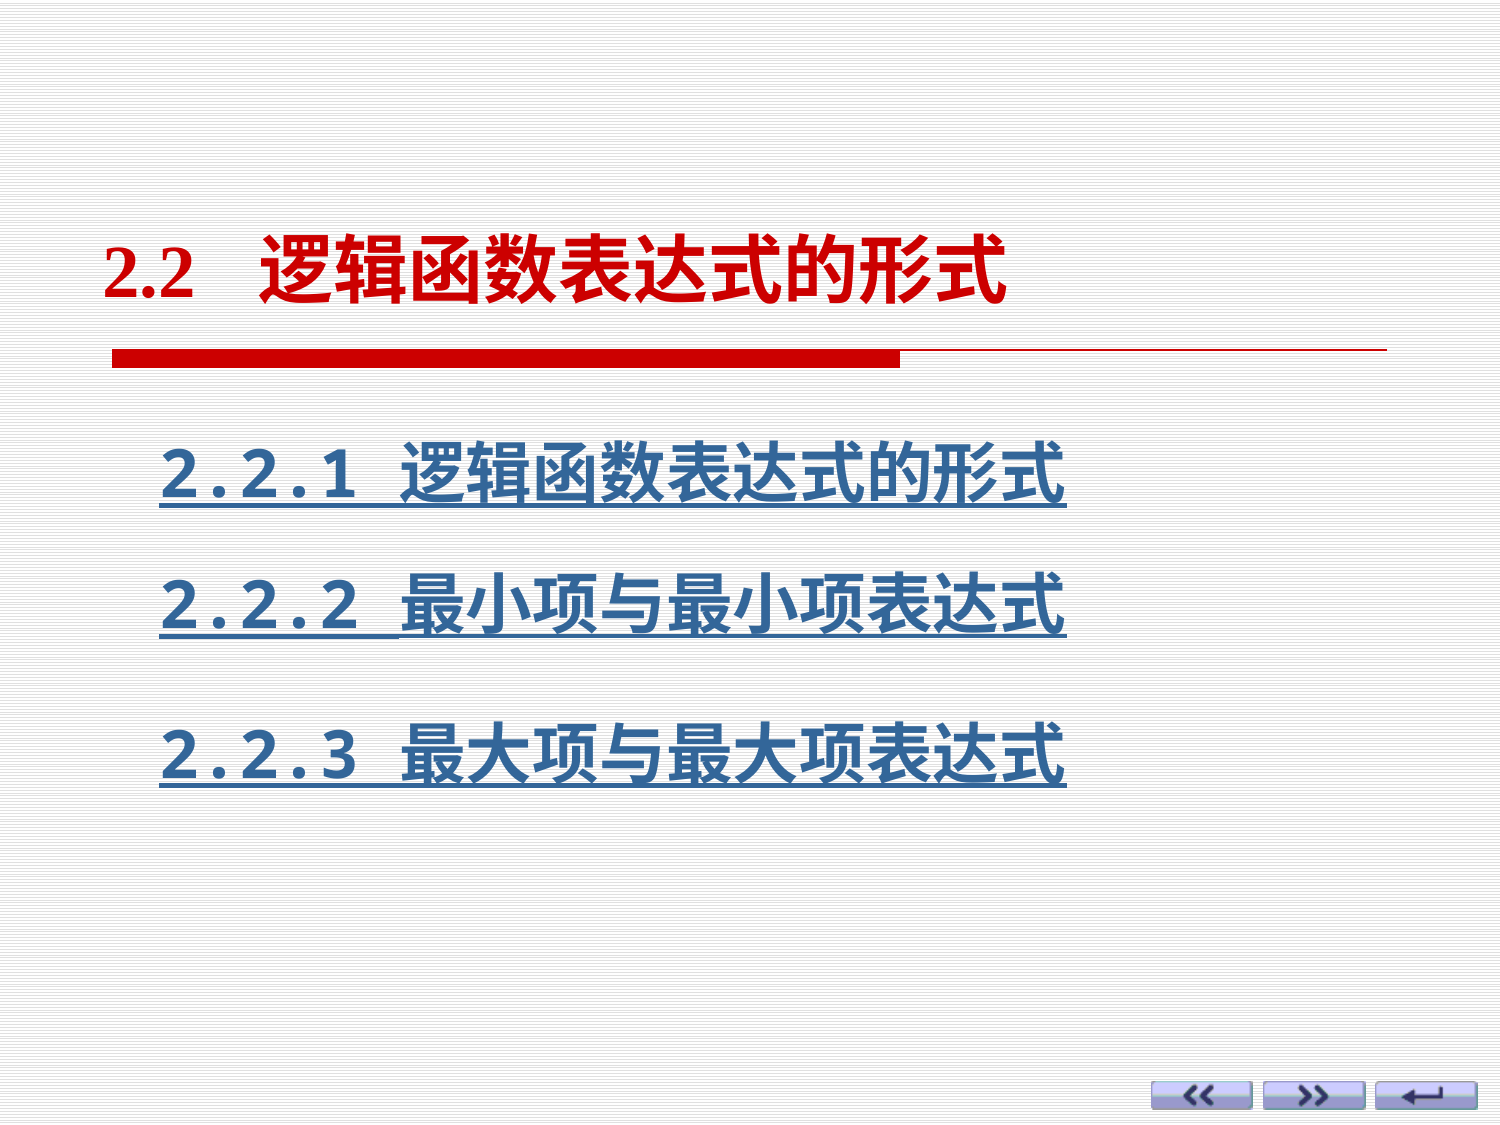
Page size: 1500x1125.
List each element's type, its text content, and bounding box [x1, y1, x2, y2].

text_box 2.2.1 逻辑函数表达式的形式 [144, 423, 1415, 513]
text_box 2.2.2 最小项与最小项表达式 [144, 554, 1400, 675]
picture [1375, 1081, 1478, 1110]
text_box 2.2 逻辑函数表达式的形式 [87, 132, 1338, 321]
picture [1263, 1081, 1366, 1110]
text_box 2.2.3 最大项与最大项表达式 [144, 704, 1197, 805]
picture [1151, 1081, 1253, 1110]
